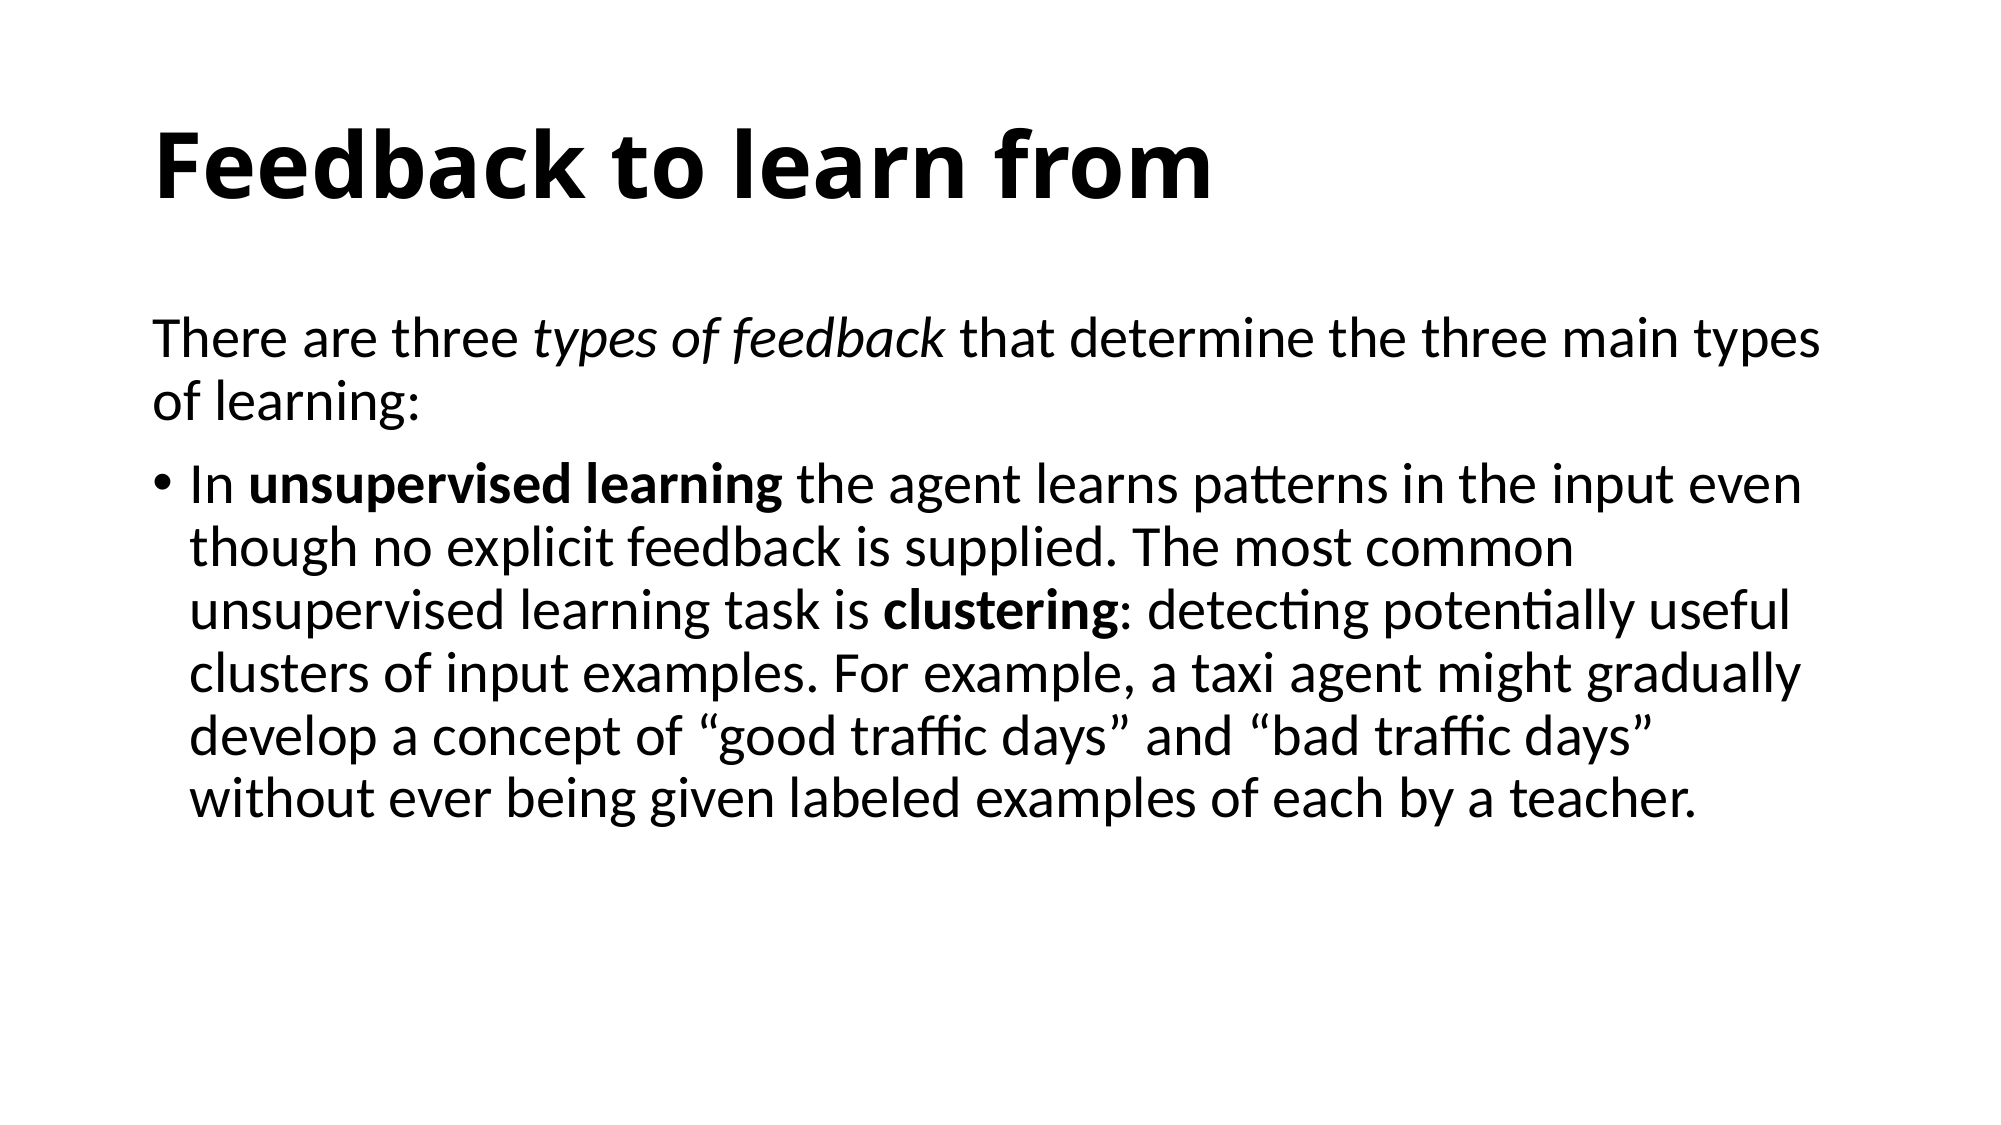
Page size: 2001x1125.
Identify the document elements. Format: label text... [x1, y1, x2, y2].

title Feedback to learn from [137, 59, 1863, 278]
list There are three types of feedback that determine the three main types of learning: In unsupervised learning the agent learns patterns in the input even though no explicit feedback is supplied. The most common unsupervised learning task is clustering: detecting potentially useful clusters of input examples. For example, a taxi agent might gradually develop a concept of “good traffic days” and “bad traffic days” without ever being given labeled examples of each by a teacher. [137, 299, 1863, 1014]
